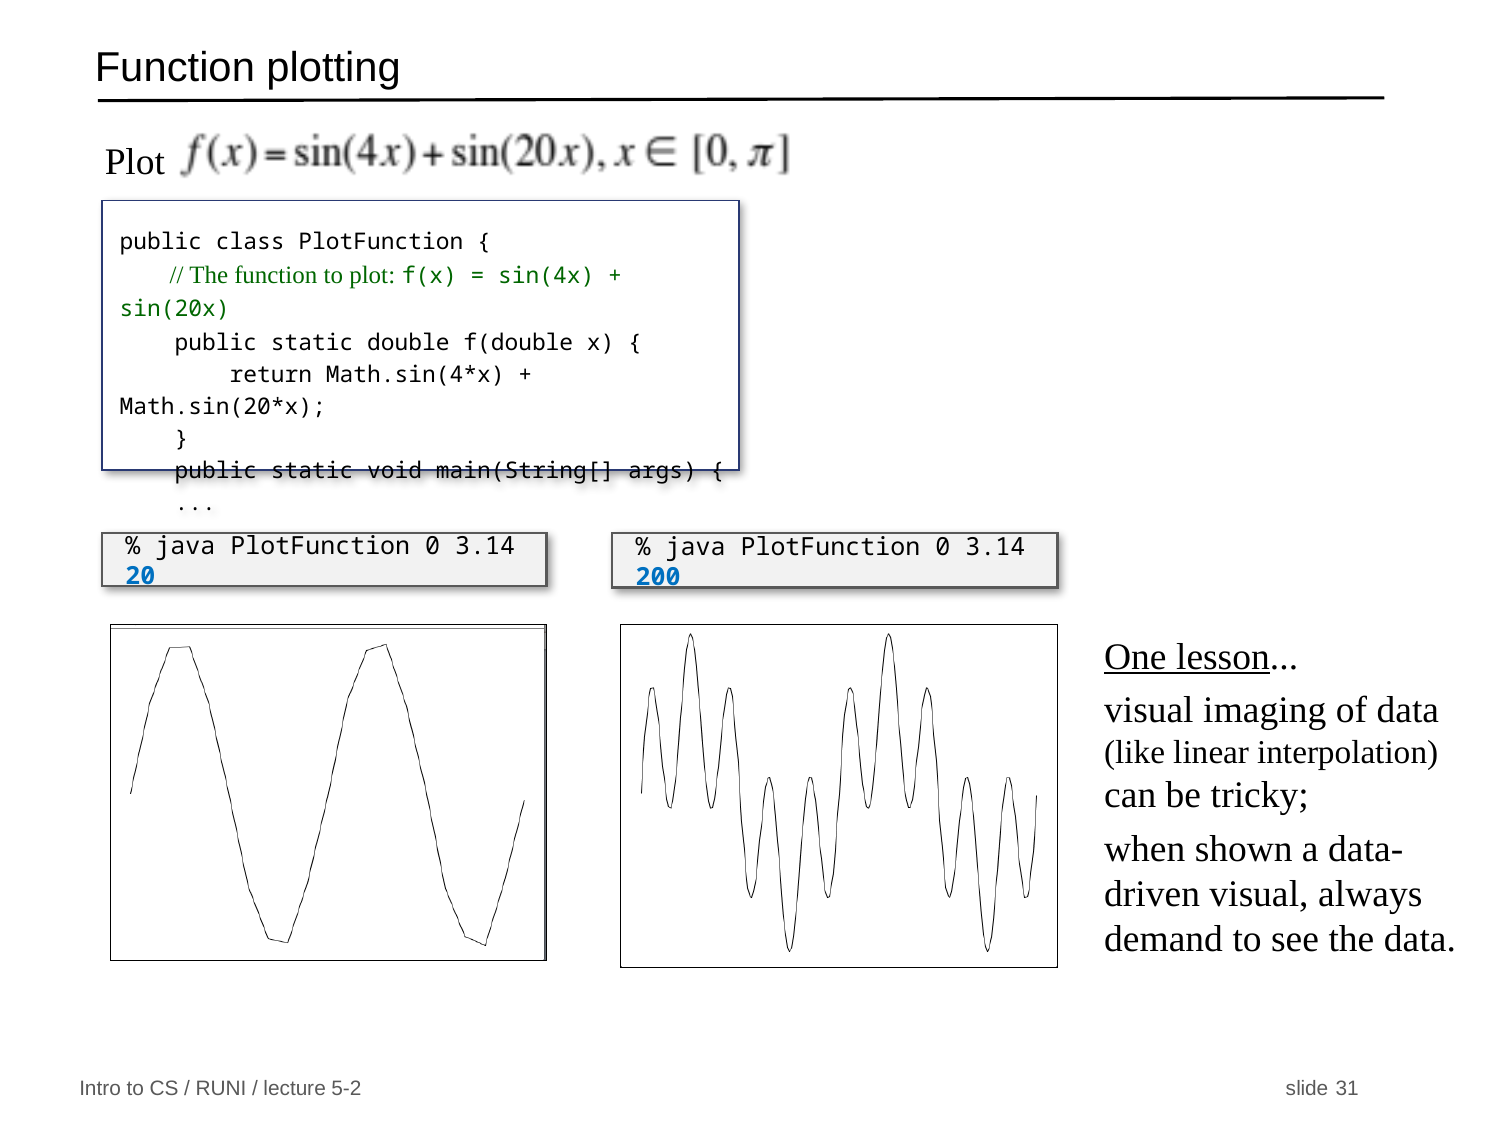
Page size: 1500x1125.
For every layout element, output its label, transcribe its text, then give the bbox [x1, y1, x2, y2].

text_box Plot [89, 120, 1118, 198]
text_box One lesson... visual imaging of data (like linear interpolation) can be tricky; when shown a data-driven visual, always demand to see the data. [1089, 624, 1500, 967]
text_box public class PlotFunction { // The function to plot: f(x) = sin(4x) + sin(20x) public static double f(double x) { return Math.sin(4*x) + Math.sin(20*x); } public static void main(String[] args) { ... [101, 200, 740, 470]
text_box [176, 125, 791, 182]
title Function plotting [79, 33, 1371, 109]
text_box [101, 532, 547, 961]
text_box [611, 532, 1058, 968]
